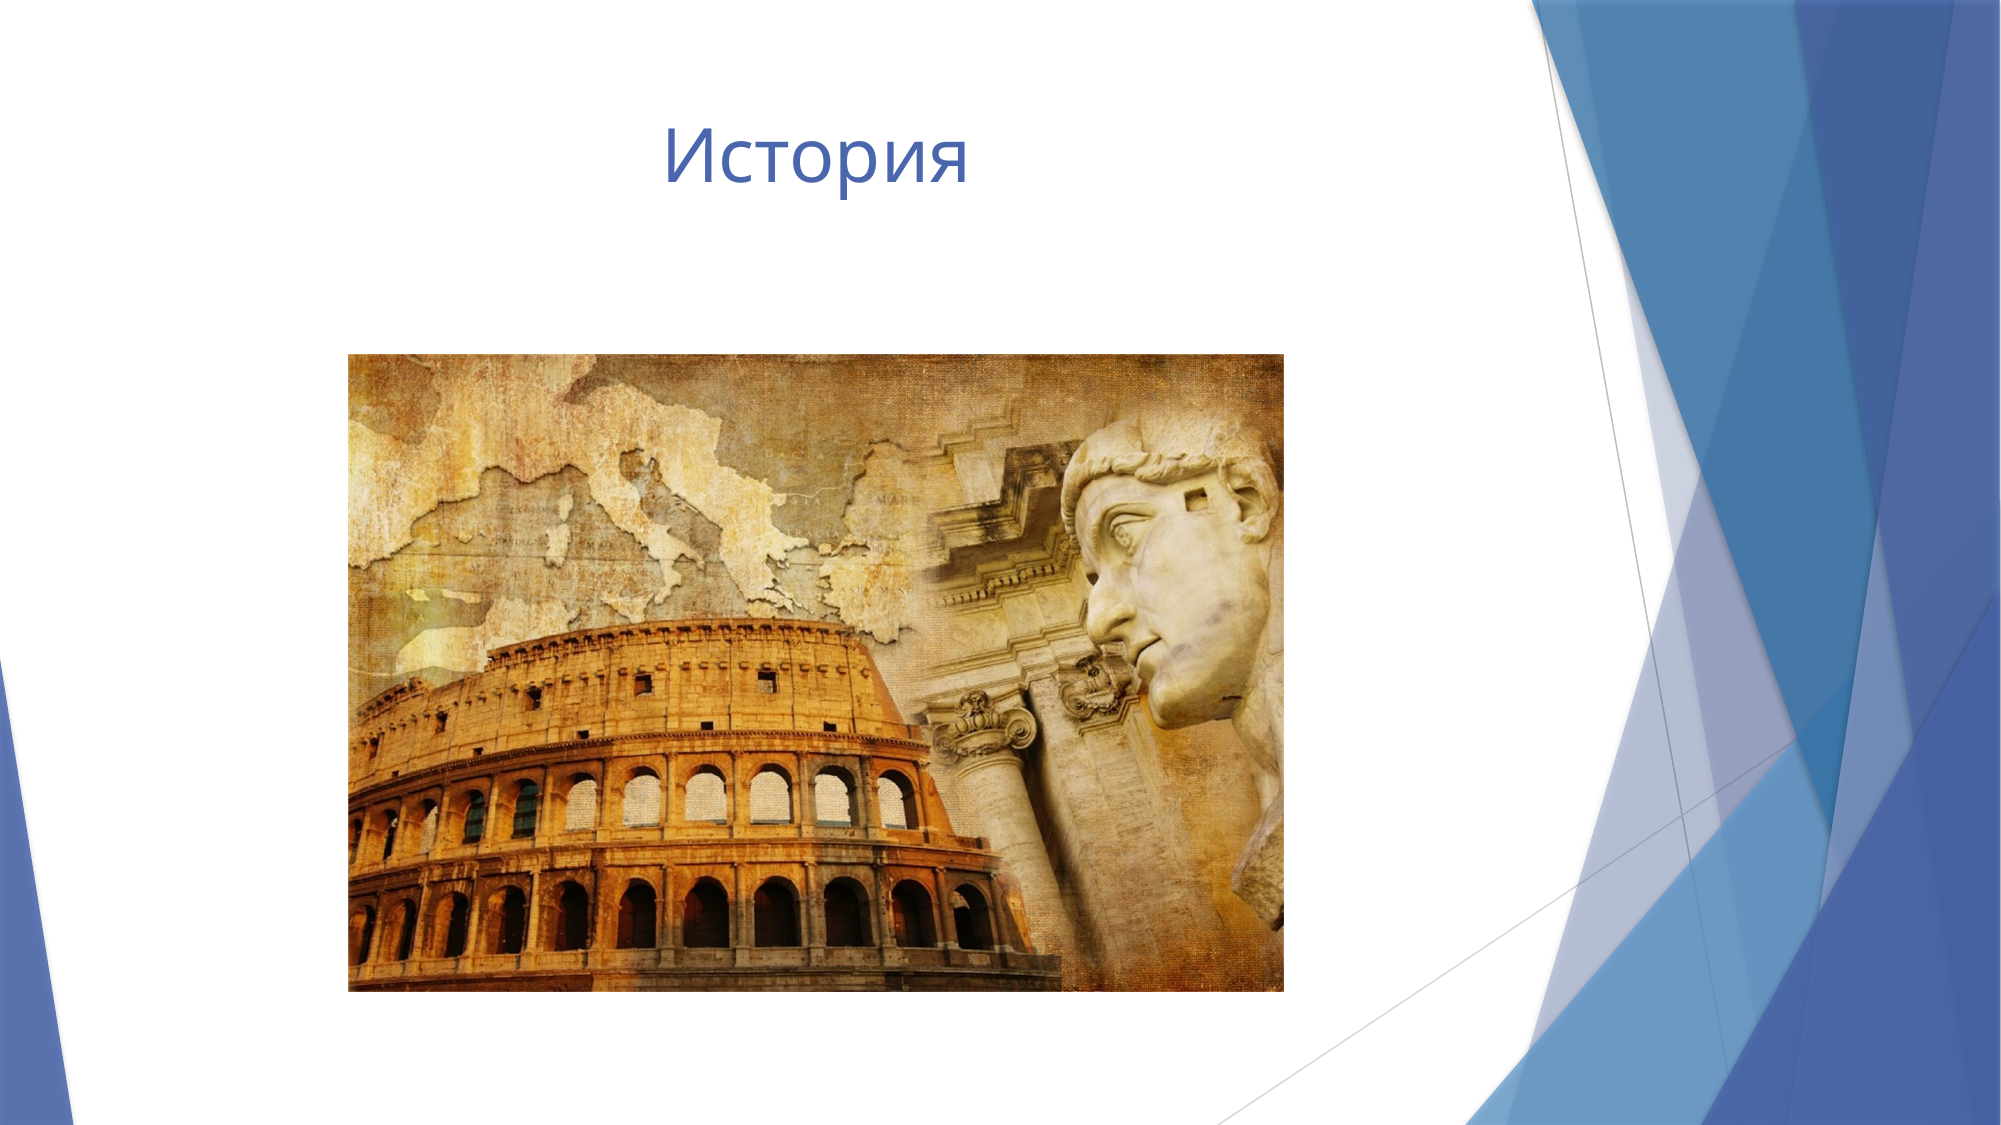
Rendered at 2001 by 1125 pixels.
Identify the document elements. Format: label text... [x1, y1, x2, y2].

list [348, 353, 1285, 992]
title История [111, 99, 1522, 317]
